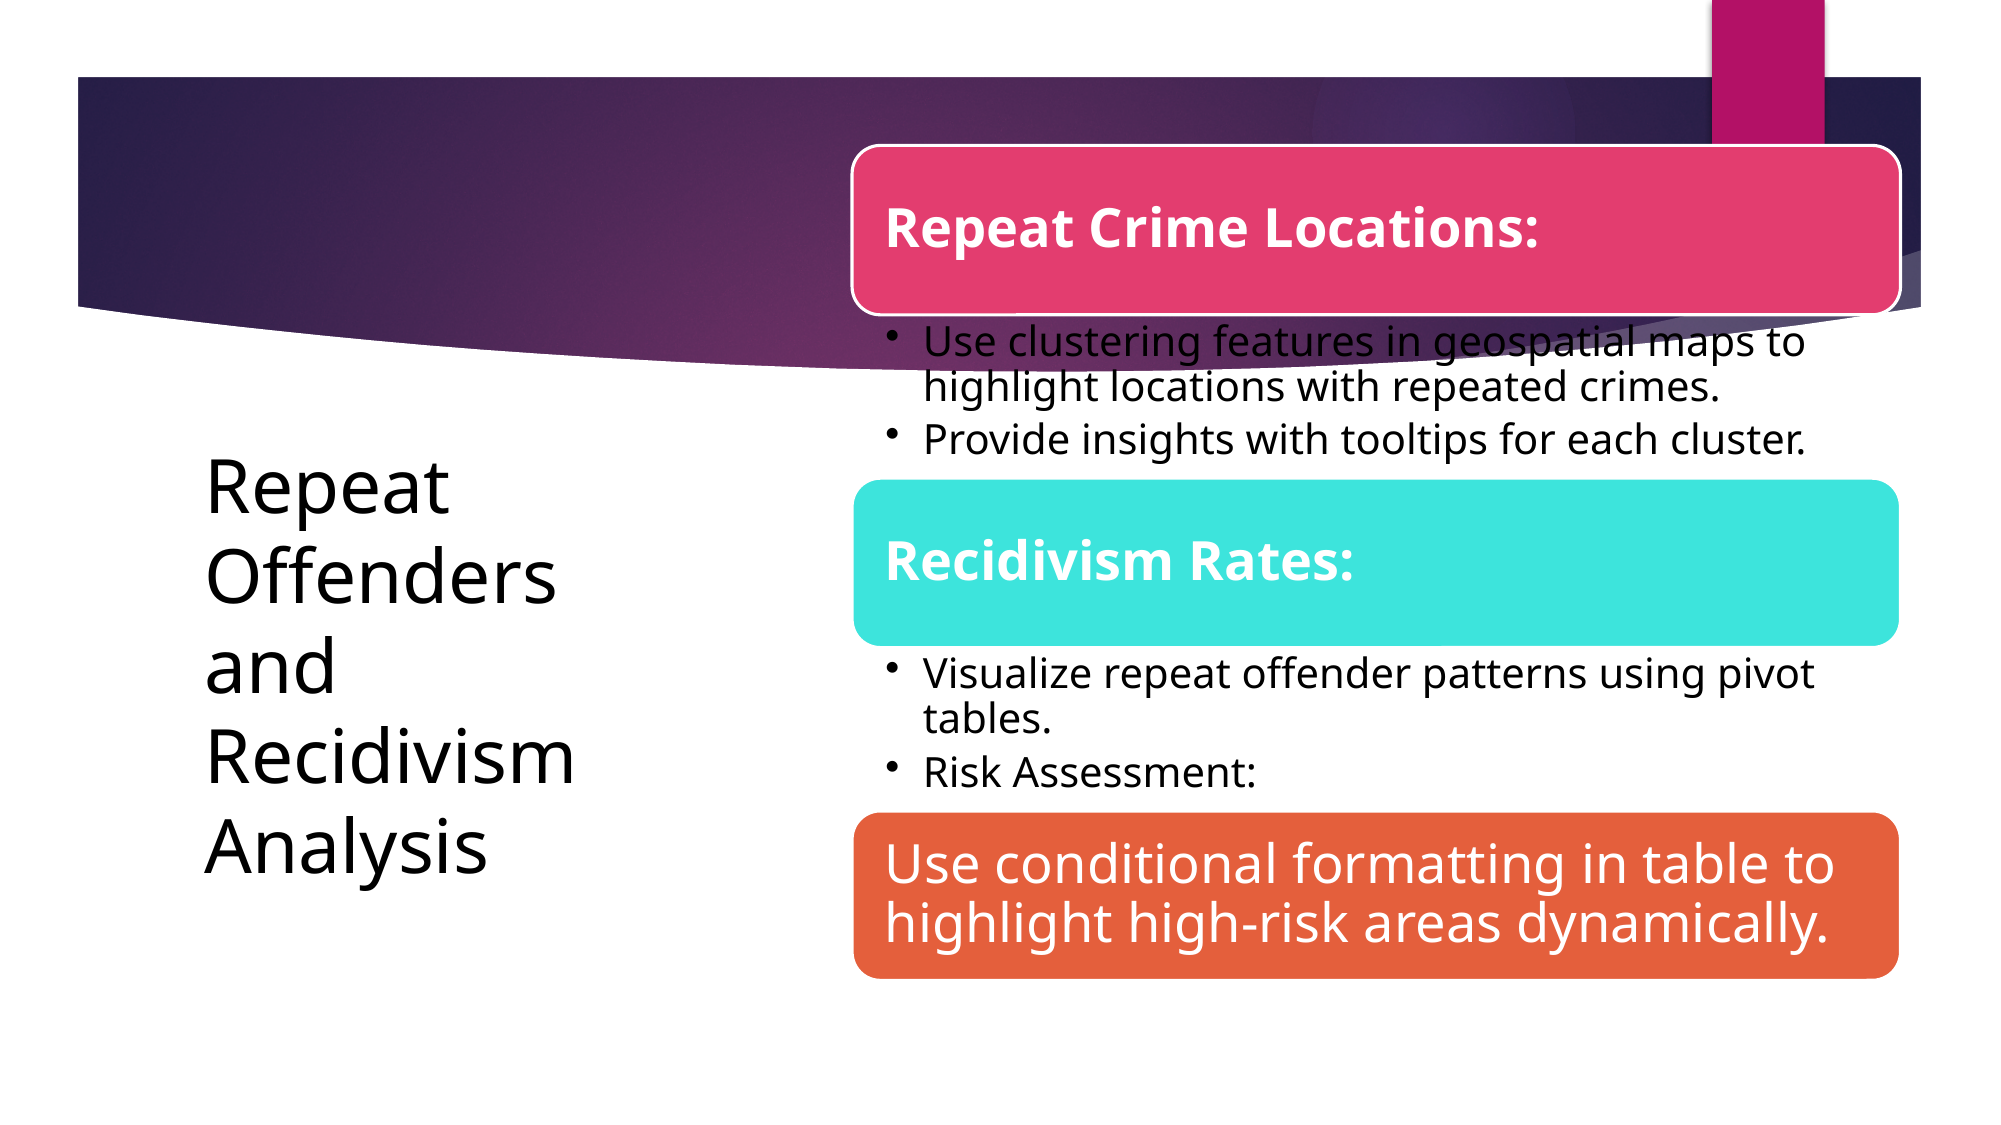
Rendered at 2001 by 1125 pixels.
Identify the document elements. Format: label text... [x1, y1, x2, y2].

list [851, 132, 1901, 994]
title Repeat Offenders and Recidivism Analysis [189, 373, 673, 953]
